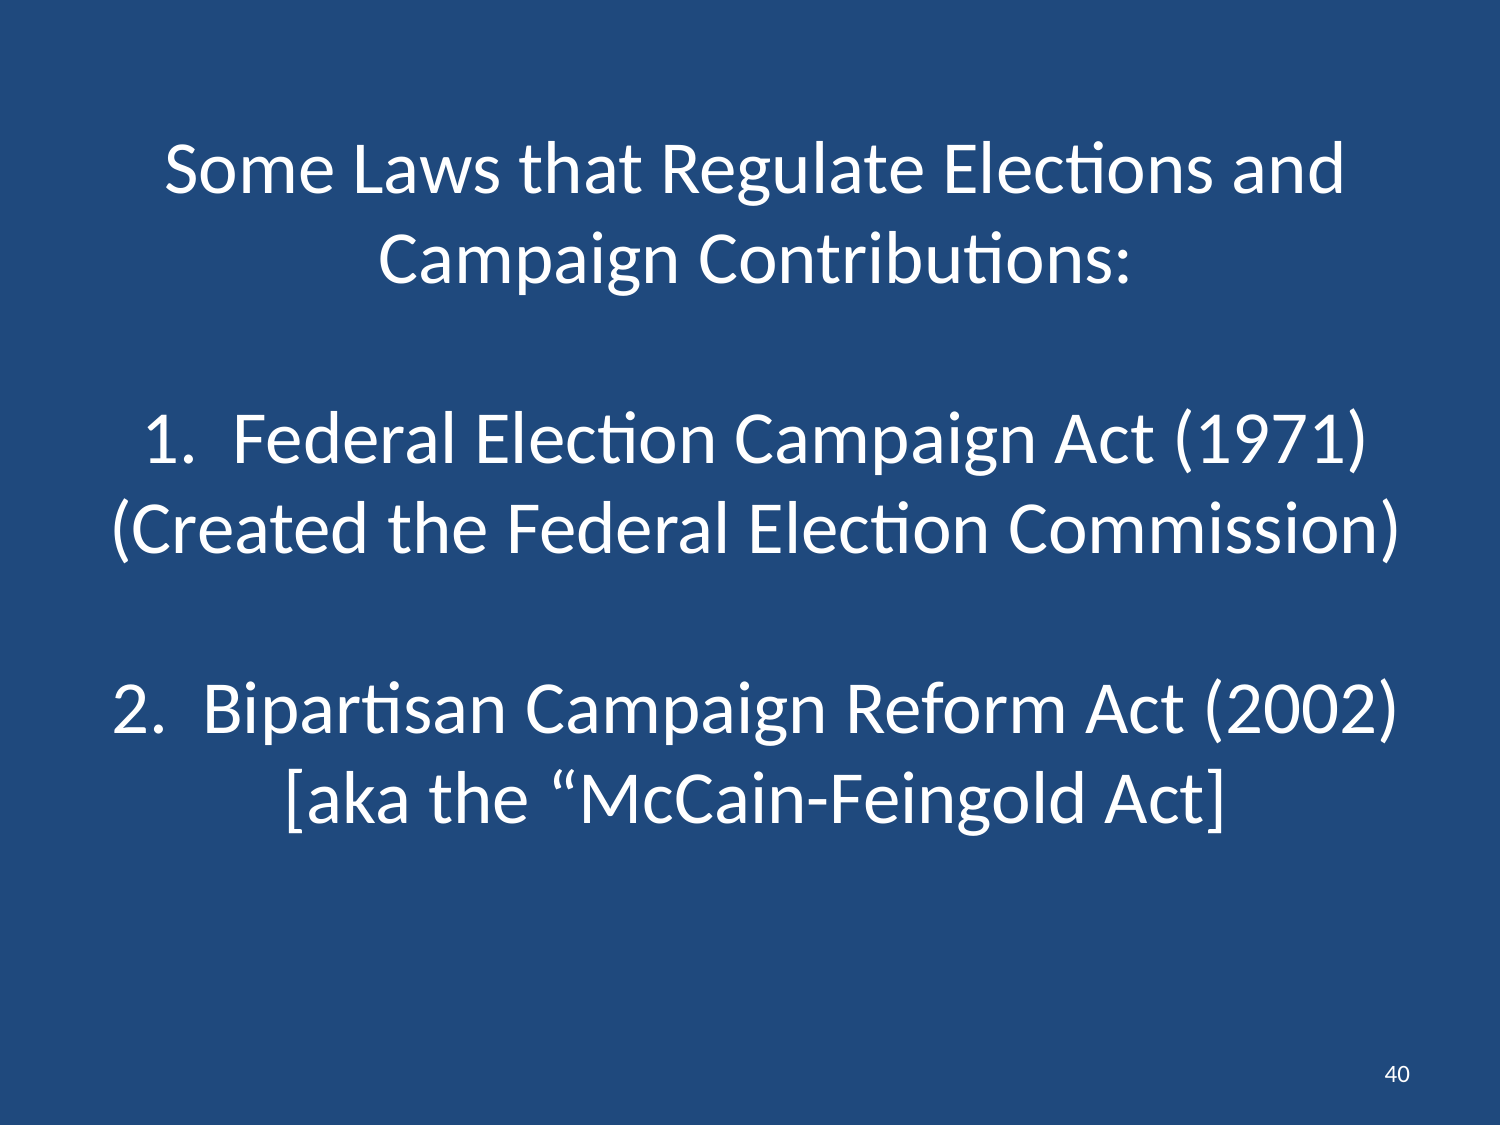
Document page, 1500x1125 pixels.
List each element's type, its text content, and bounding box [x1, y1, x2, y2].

title Some Laws that Regulate Elections and Campaign Contributions: 1. Federal Election Campaign Act (1971) (Created the Federal Election Commission) 2. Bipartisan Campaign Reform Act (2002) [aka the “McCain-Feingold Act] [37, 37, 1475, 1100]
slide_number 40 [1074, 1042, 1425, 1103]
